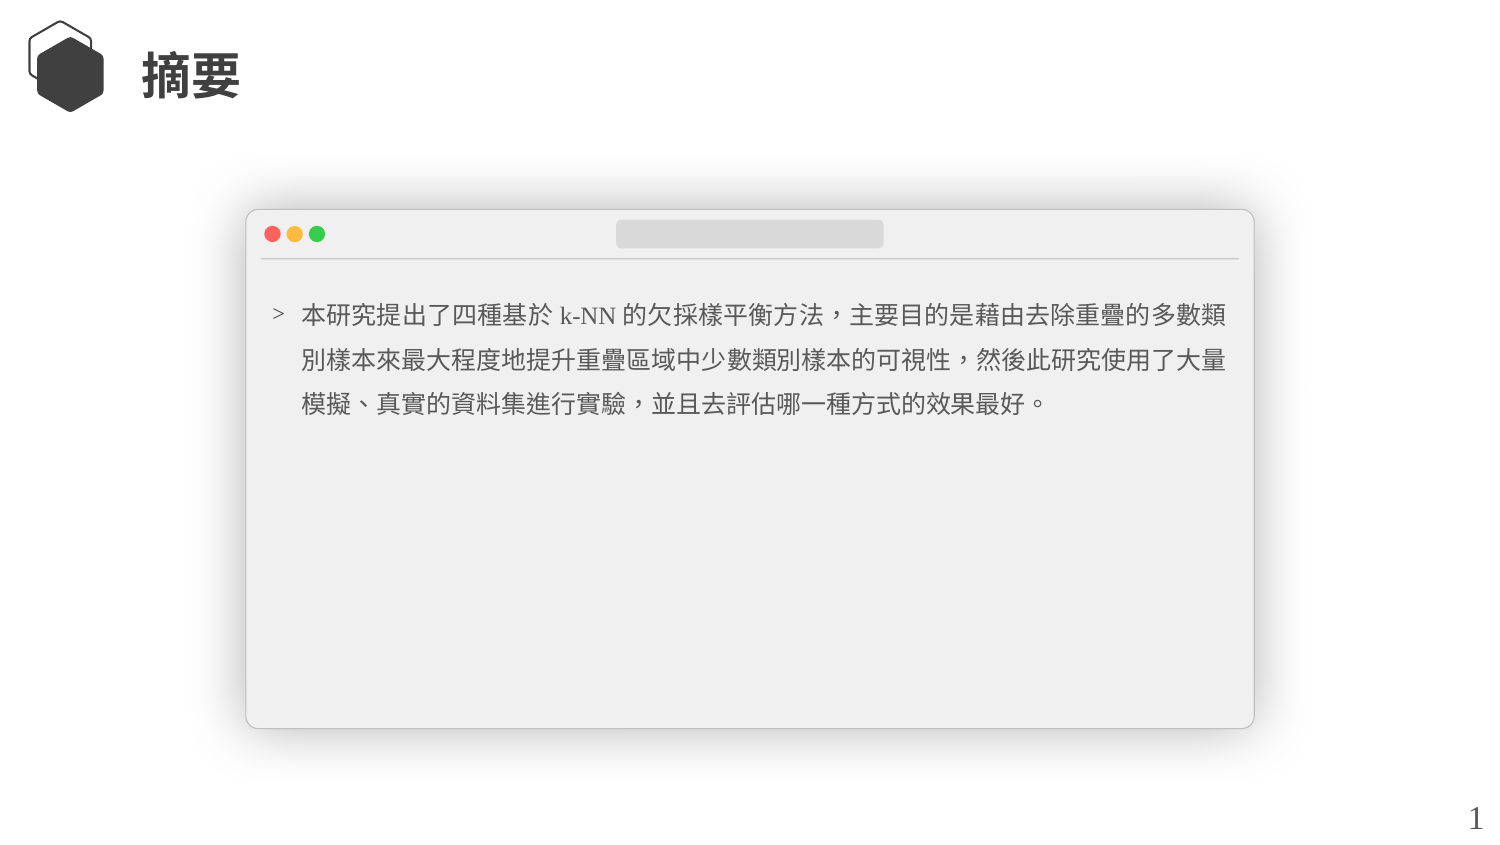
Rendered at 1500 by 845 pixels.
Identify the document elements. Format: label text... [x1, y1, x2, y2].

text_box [29, 21, 290, 113]
text_box 1 [1453, 788, 1500, 844]
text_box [245, 209, 1255, 729]
